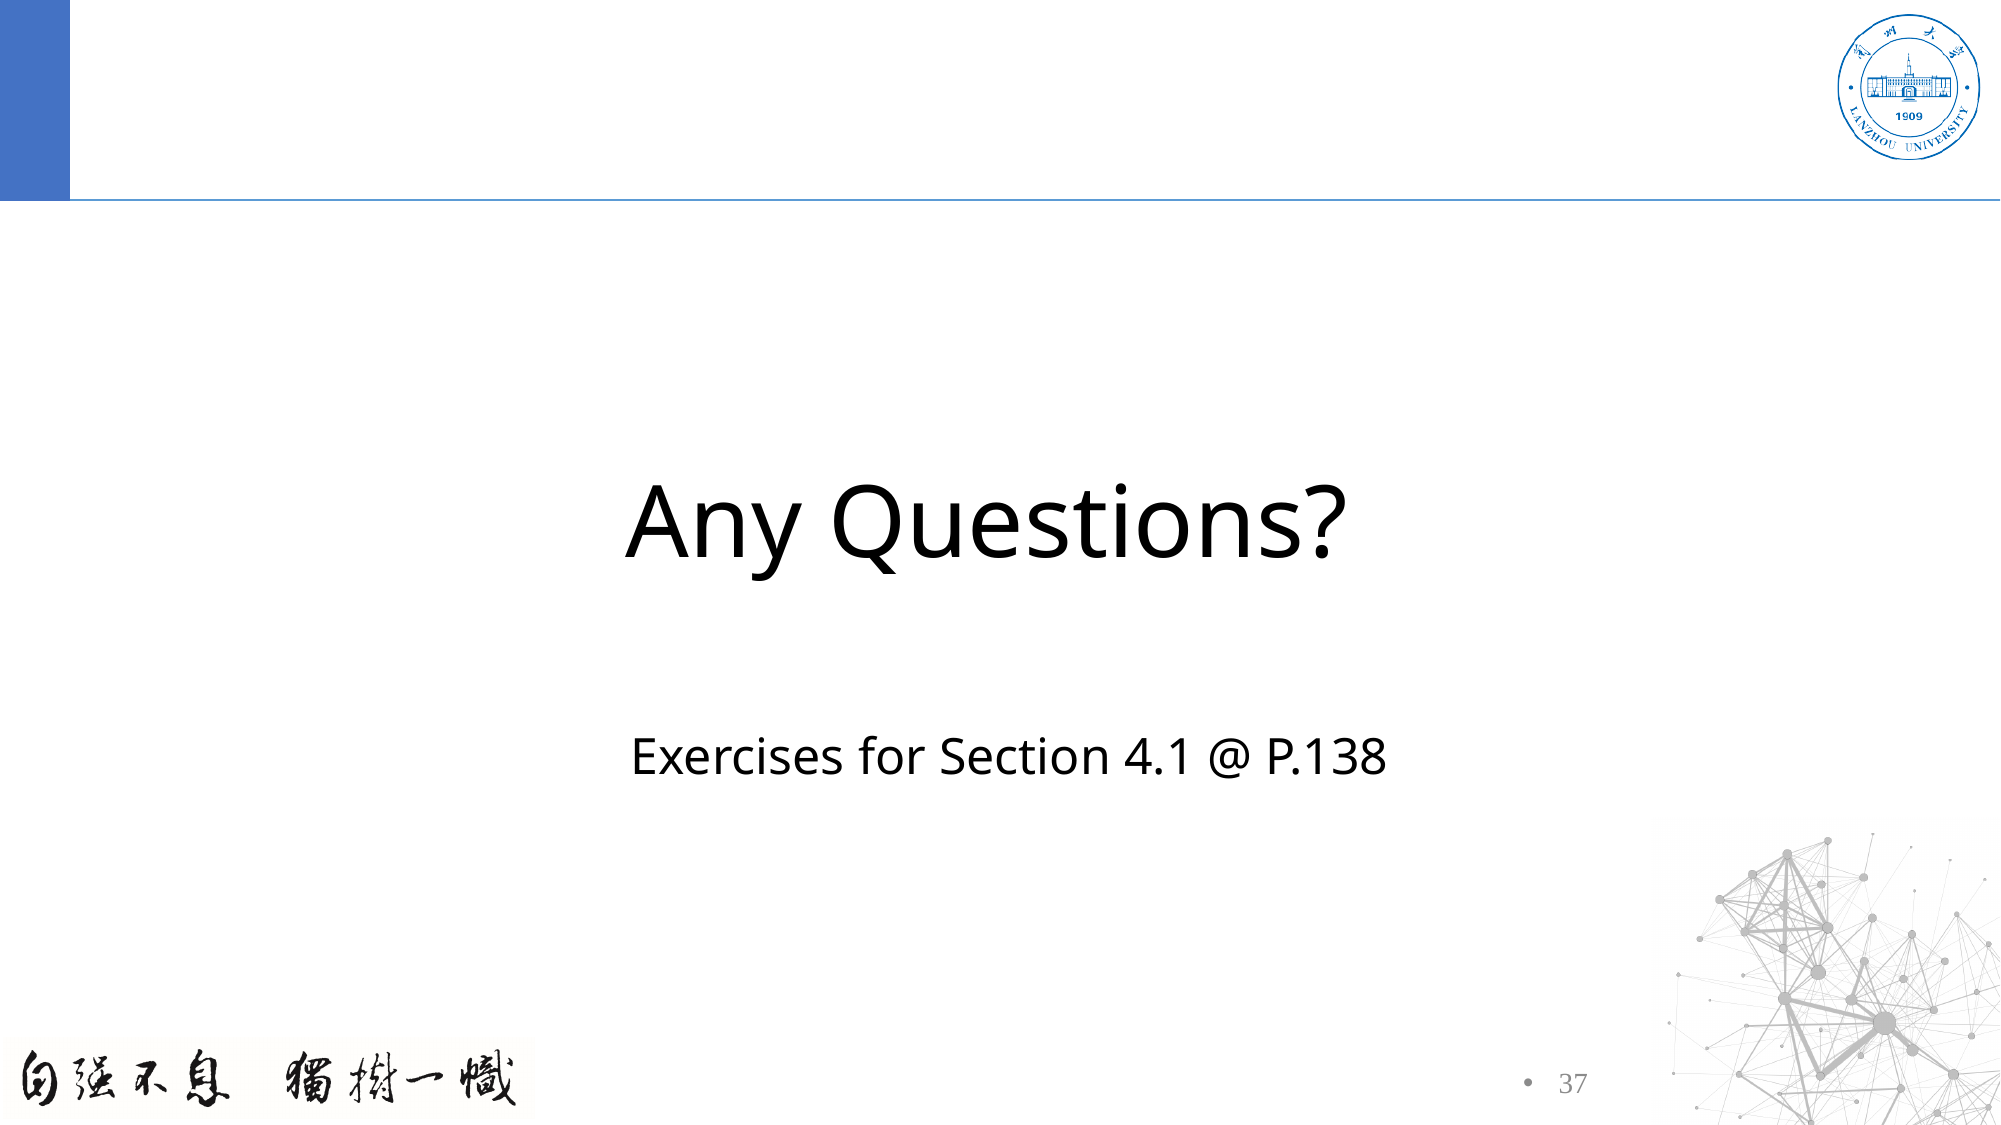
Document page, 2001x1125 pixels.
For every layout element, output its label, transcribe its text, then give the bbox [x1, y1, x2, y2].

picture [1837, 14, 1998, 160]
slide_number 37 [1498, 1052, 1603, 1113]
list Any Questions? [137, 243, 1863, 1014]
picture [1651, 817, 2001, 1125]
text_box Exercises for Section 4.1 @ P.138 [615, 717, 1404, 793]
picture [3, 1037, 535, 1119]
